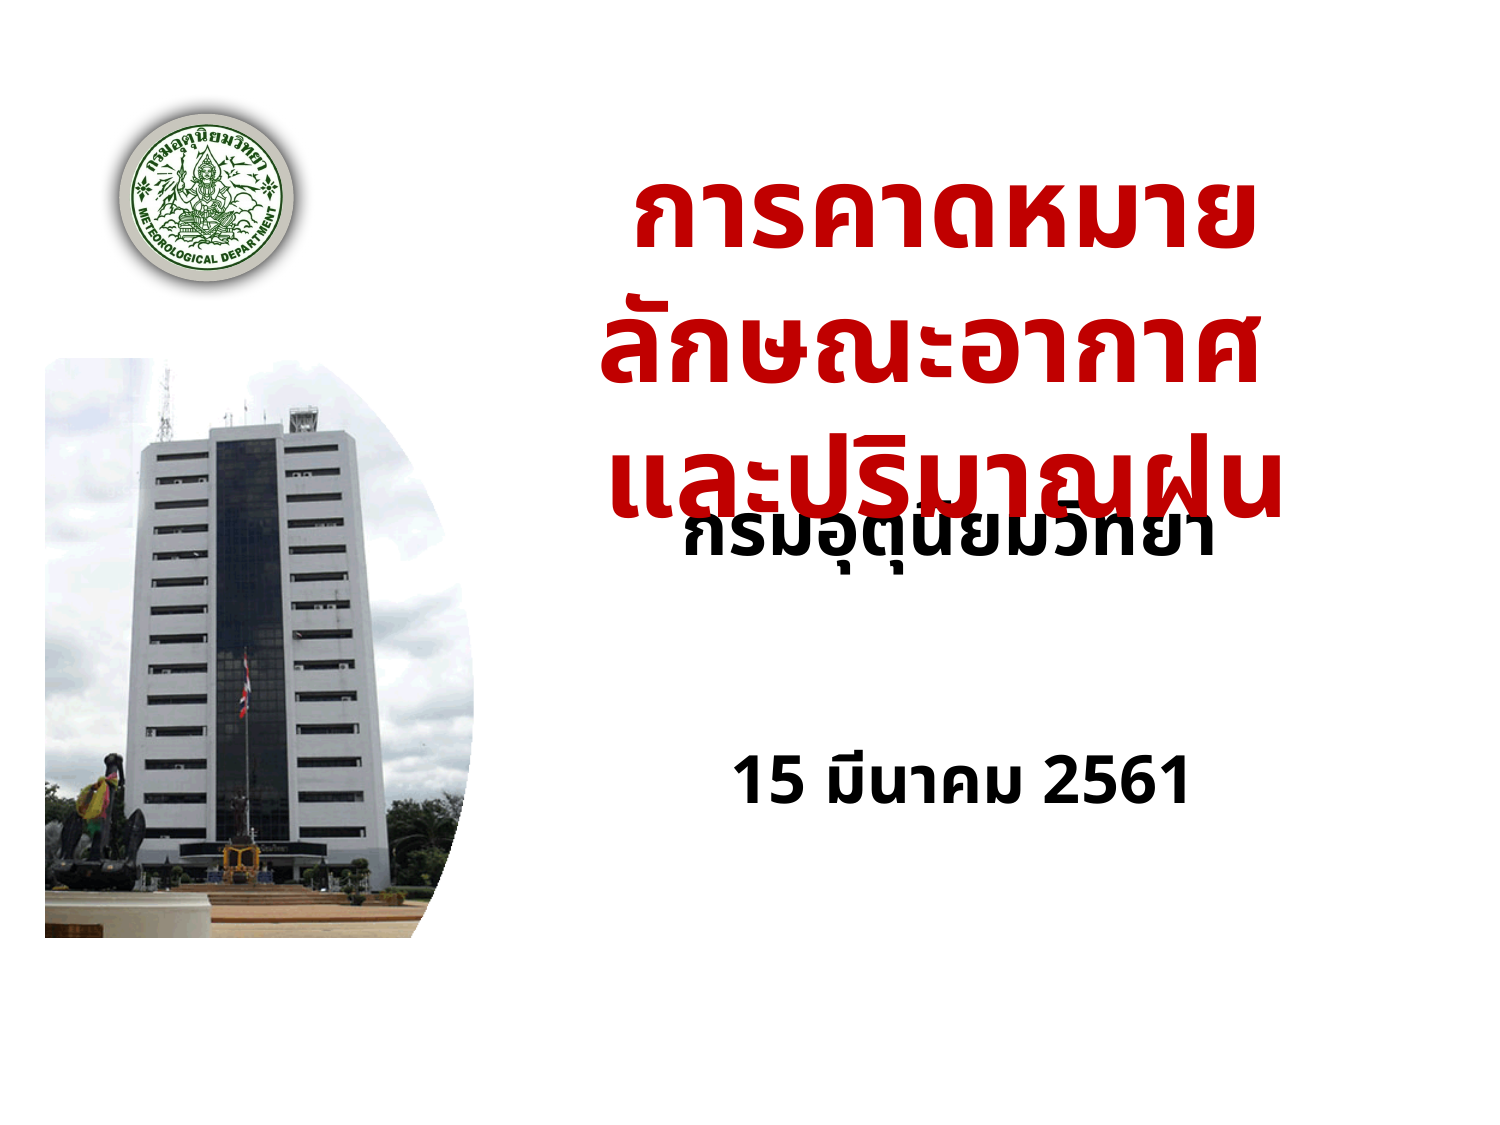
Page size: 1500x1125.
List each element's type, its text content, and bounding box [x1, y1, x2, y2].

text_box 15 มีนาคม 2561 [474, 729, 1500, 825]
picture [45, 358, 474, 938]
text_box การคาดหมายลักษณะอากาศ และปริมาณฝน [478, 127, 1416, 548]
picture [124, 119, 289, 277]
text_box กรมอุตุนิยมวิทยา [556, 548, 1345, 578]
